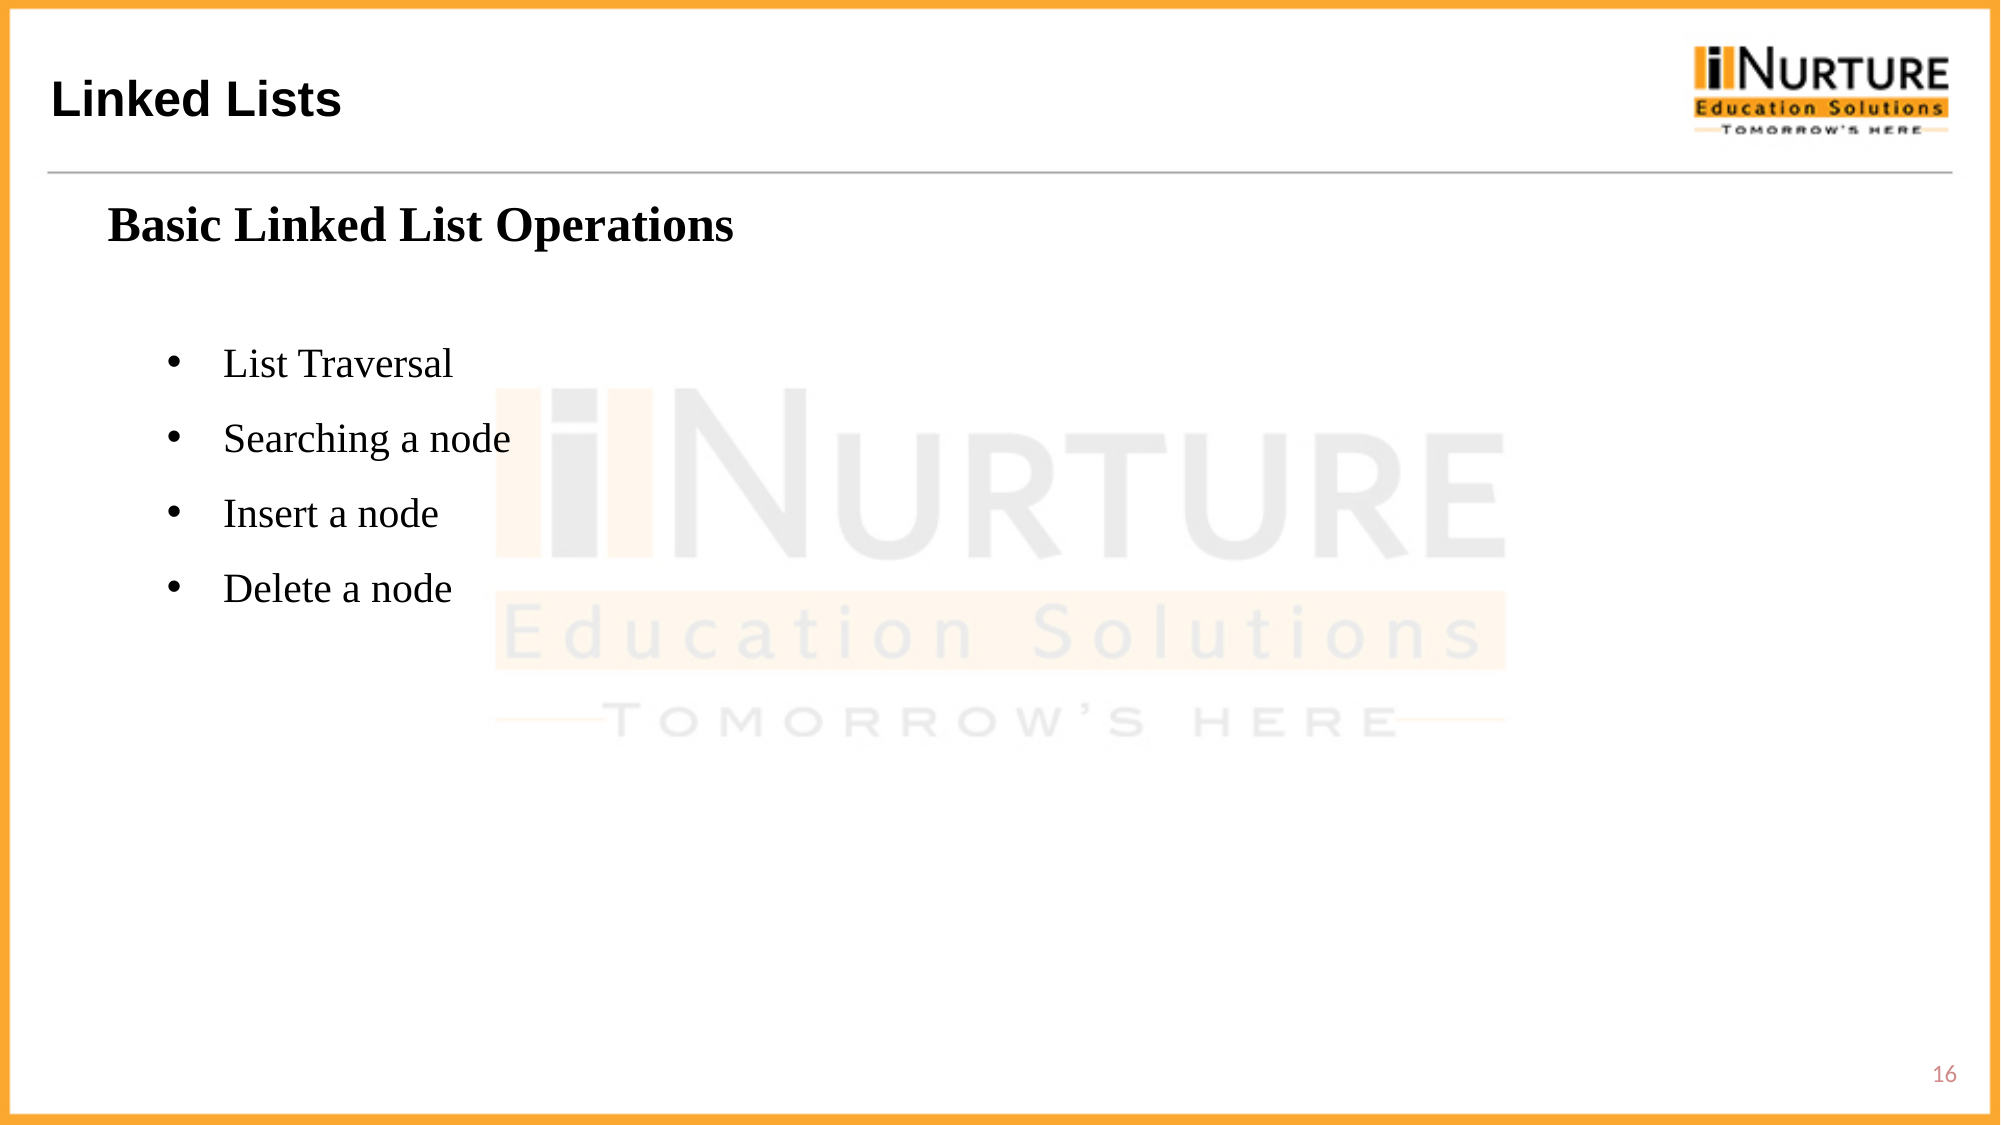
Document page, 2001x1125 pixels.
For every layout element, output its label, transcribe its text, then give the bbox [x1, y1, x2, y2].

text_box Linked Lists [33, 59, 1716, 134]
picture [0, 0, 2001, 1125]
slide_number 16 [1901, 1042, 1973, 1103]
text_box Basic Linked List Operations List Traversal Searching a node Insert a node Delete a node [33, 183, 1937, 619]
